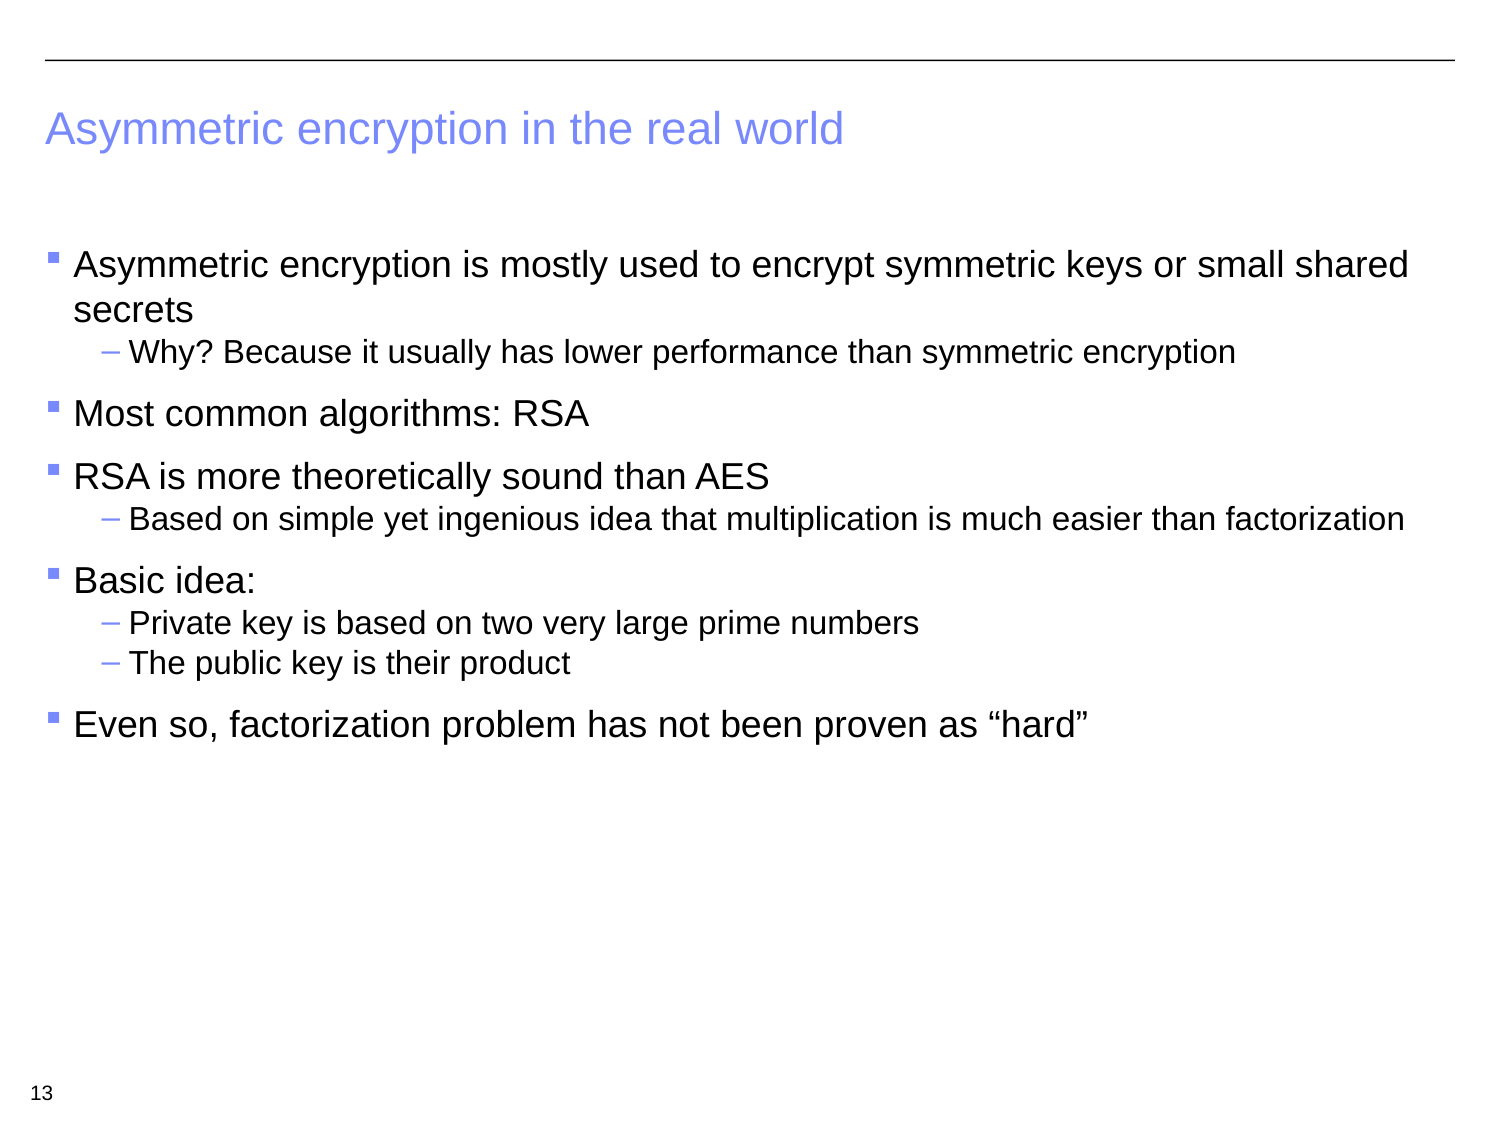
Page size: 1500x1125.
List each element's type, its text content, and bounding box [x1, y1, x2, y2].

list Asymmetric encryption is mostly used to encrypt symmetric keys or small shared secrets Why? Because it usually has lower performance than symmetric encryption Most common algorithms: RSA RSA is more theoretically sound than AES Based on simple yet ingenious idea that multiplication is much easier than factorization Basic idea: Private key is based on two very large prime numbers The public key is their product Even so, factorization problem has not been proven as “hard” [29, 232, 1455, 1043]
title Asymmetric encryption in the real world [29, 97, 1455, 173]
slide_number 13 [15, 1072, 76, 1103]
